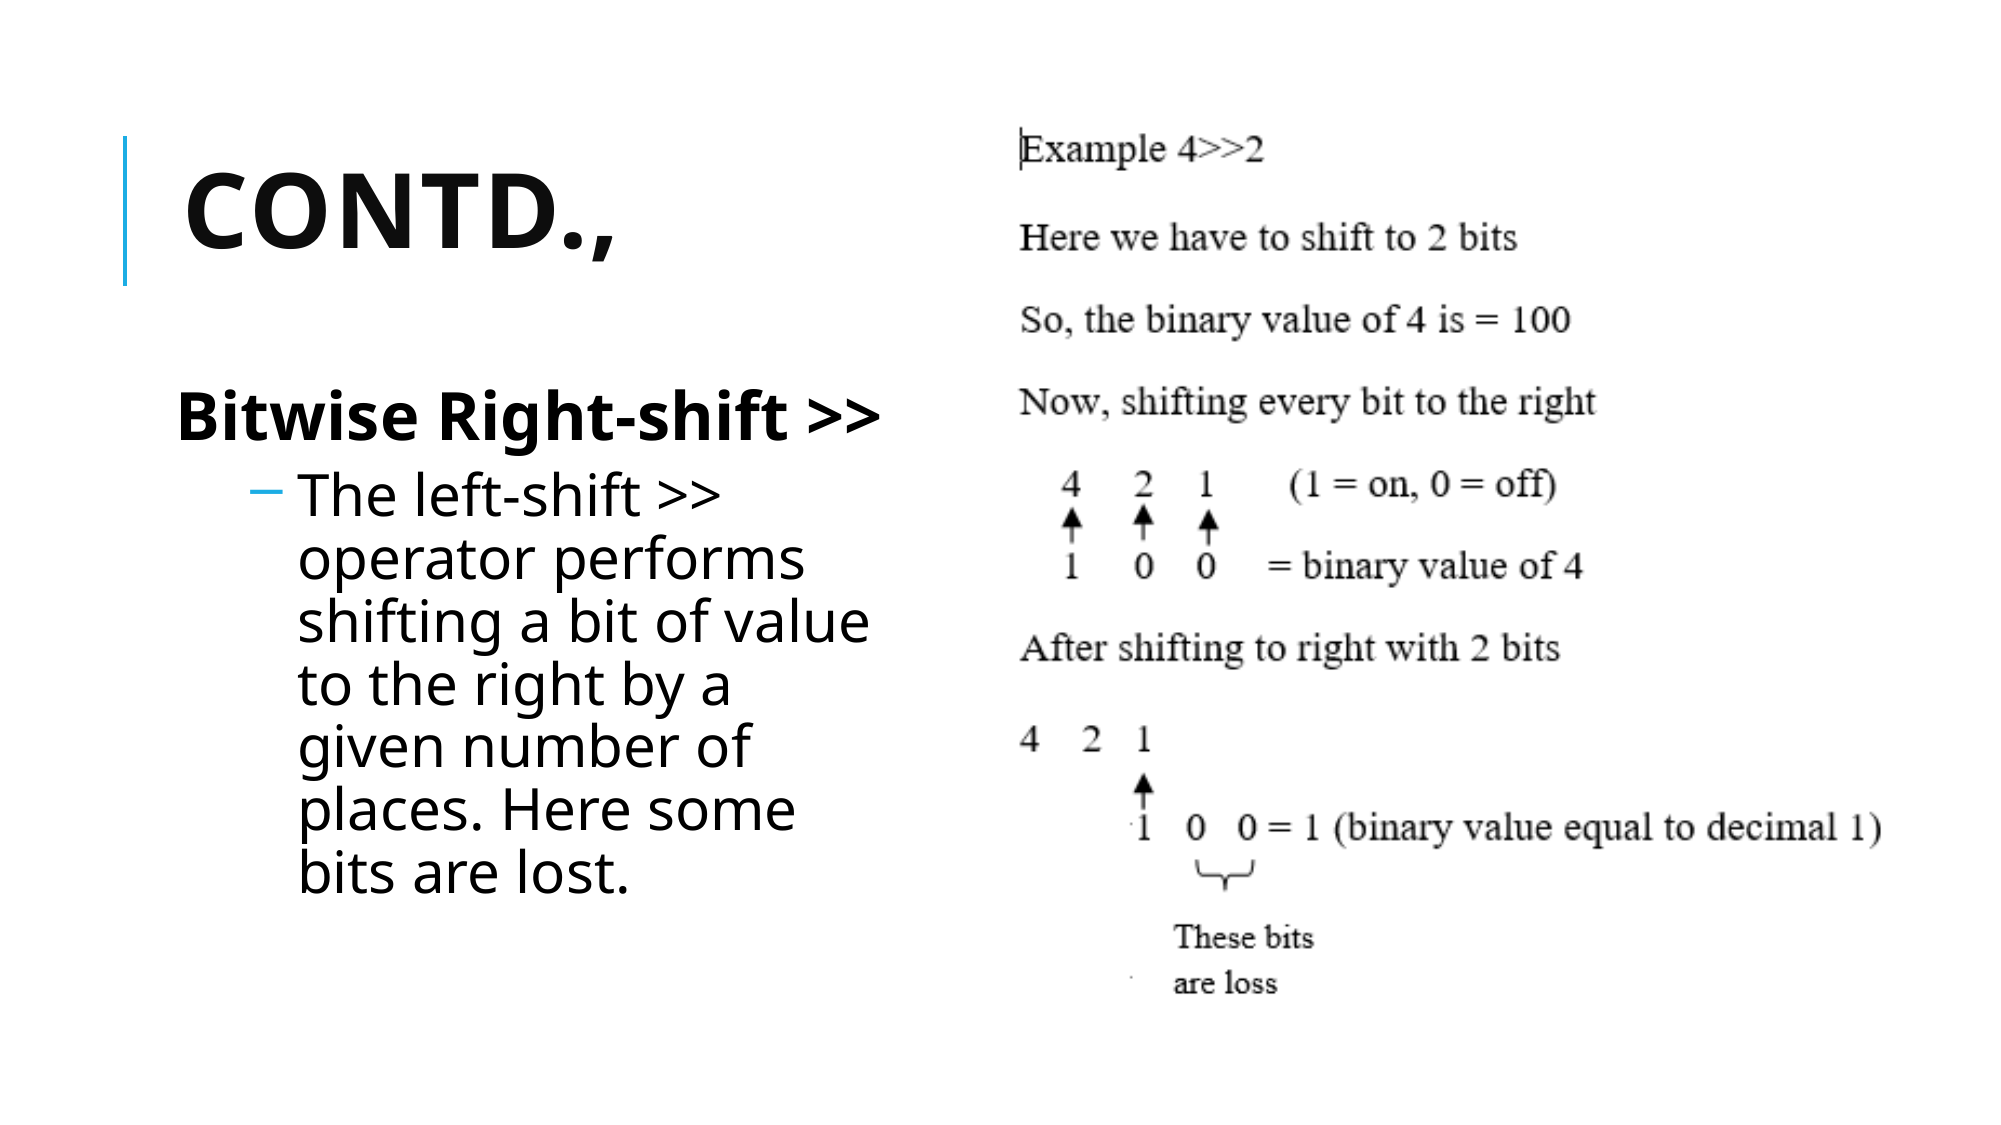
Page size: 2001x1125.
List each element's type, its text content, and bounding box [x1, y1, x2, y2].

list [1001, 104, 1894, 1021]
title CONTD., [168, 96, 895, 342]
text_box Bitwise Right-shift >> The left-shift >> operator performs shifting a bit of value to the right by a given number of places. Here some bits are lost. [167, 374, 895, 1020]
